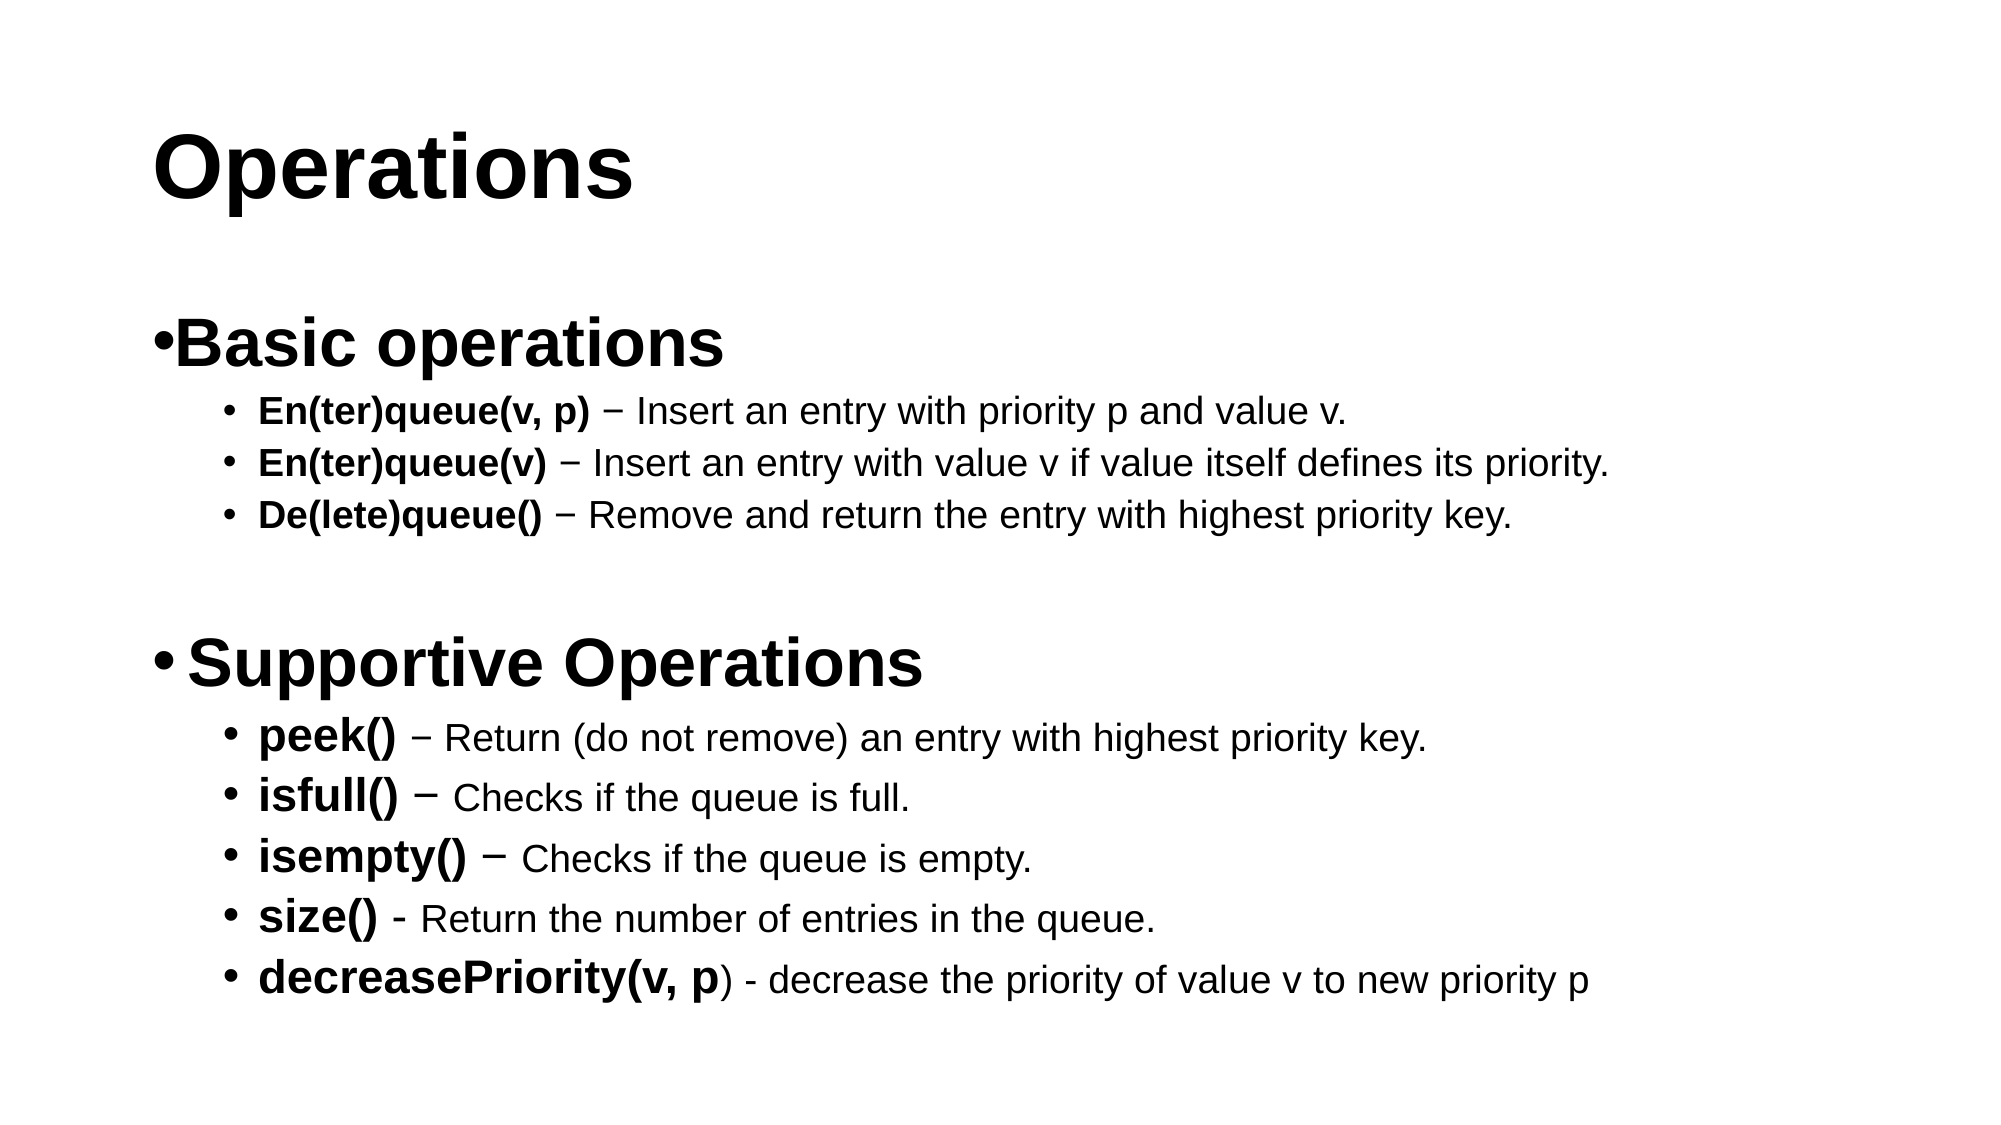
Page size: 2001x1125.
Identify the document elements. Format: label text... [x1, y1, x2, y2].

title Operations [137, 59, 1863, 278]
list Basic operations En(ter)queue(v, p) − Insert an entry with priority p and value v. En(ter)queue(v) − Insert an entry with value v if value itself defines its priority. De(lete)queue() − Remove and return the entry with highest priority key. Supportive Operations peek() − Return (do not remove) an entry with highest priority key. isfull() − Checks if the queue is full. isempty() − Checks if the queue is empty. size() - Return the number of entries in the queue. decreasePriority(v, p) - decrease the priority of value v to new priority p [137, 299, 1930, 1014]
